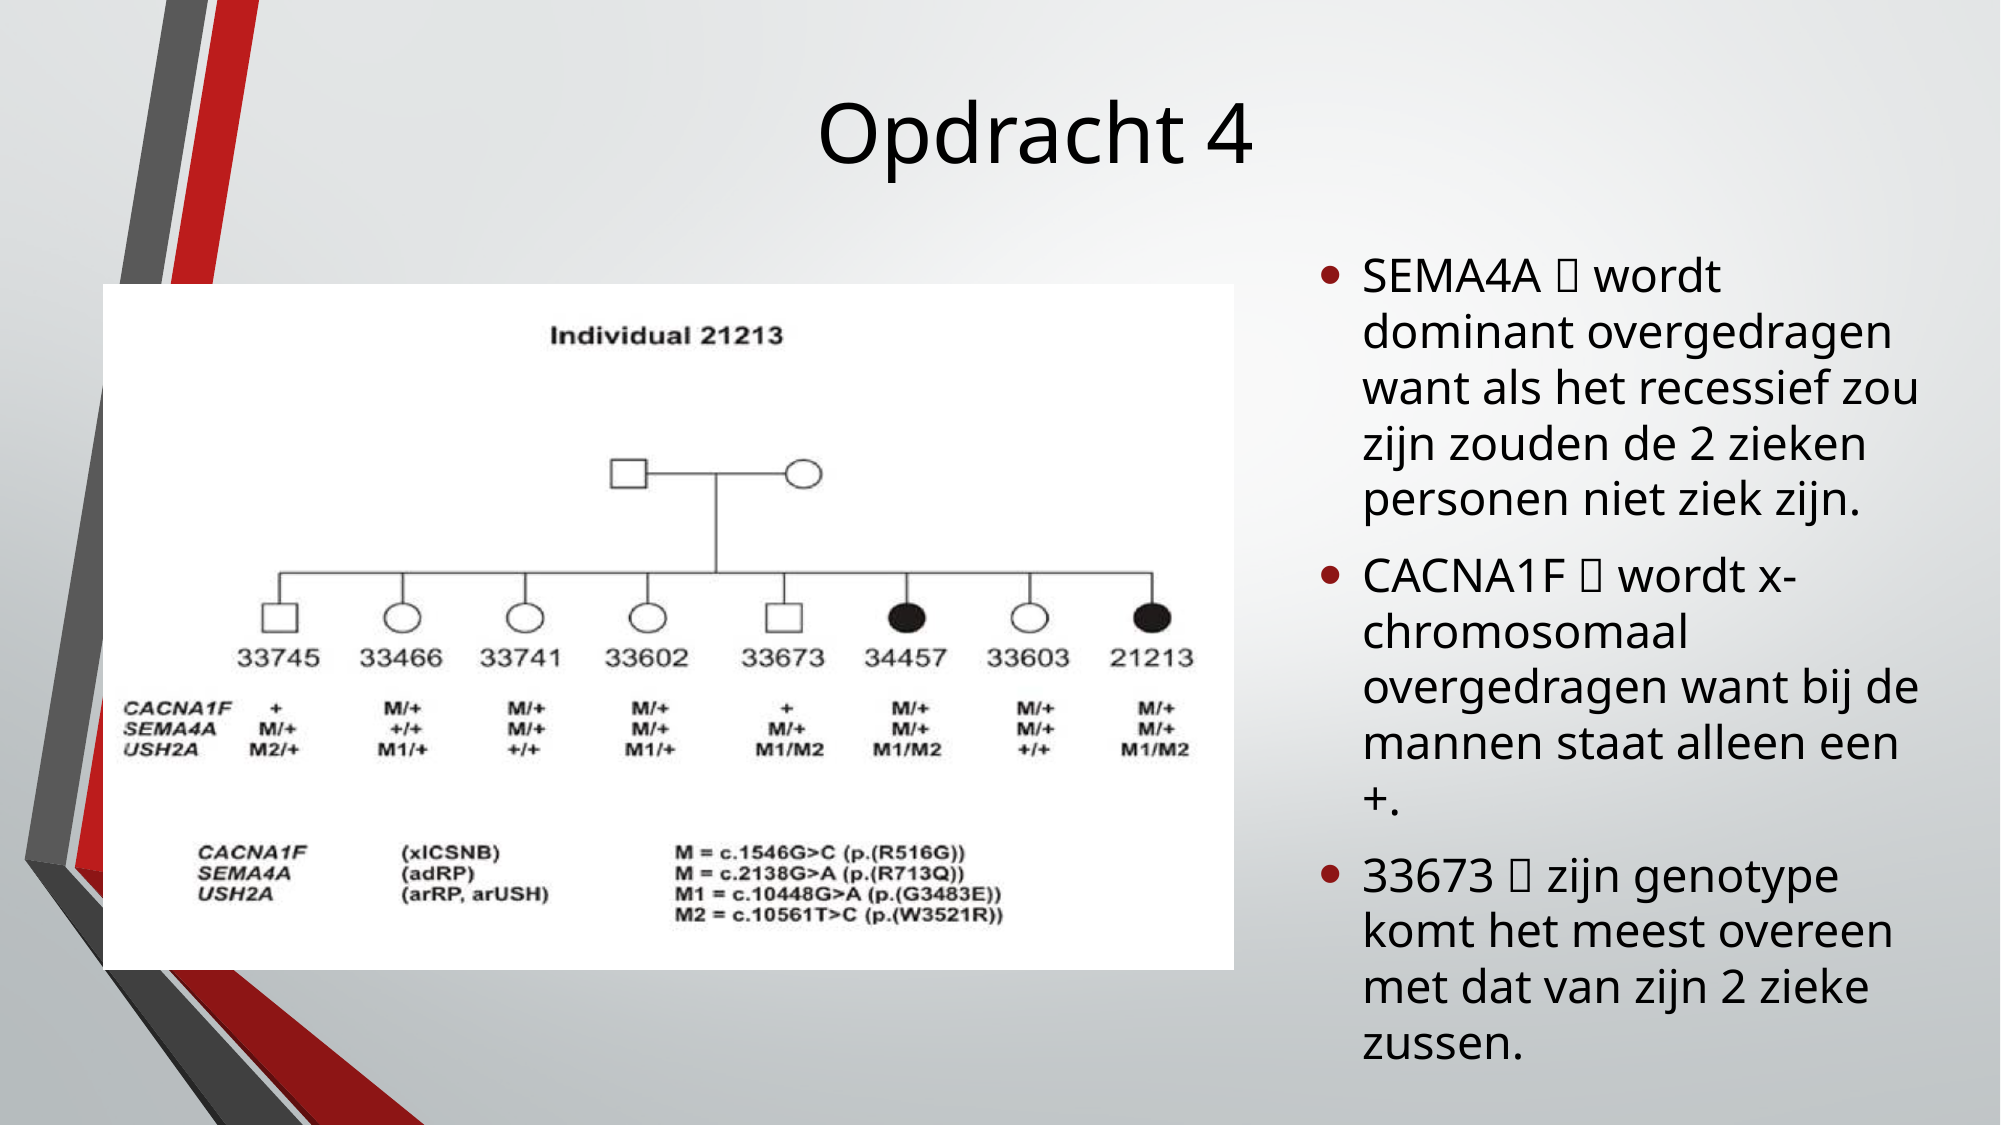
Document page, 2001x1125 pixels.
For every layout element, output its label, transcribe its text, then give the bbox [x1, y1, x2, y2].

title Opdracht 4 [224, 47, 1869, 213]
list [103, 284, 1234, 971]
text_box SEMA4A  wordt dominant overgedragen want als het recessief zou zijn zouden de 2 zieken personen niet ziek zijn. CACNA1F  wordt x-chromosomaal overgedragen want bij de mannen staat alleen een +. 33673  zijn genotype komt het meest overeen met dat van zijn 2 zieke zussen. [1303, 212, 1942, 1103]
